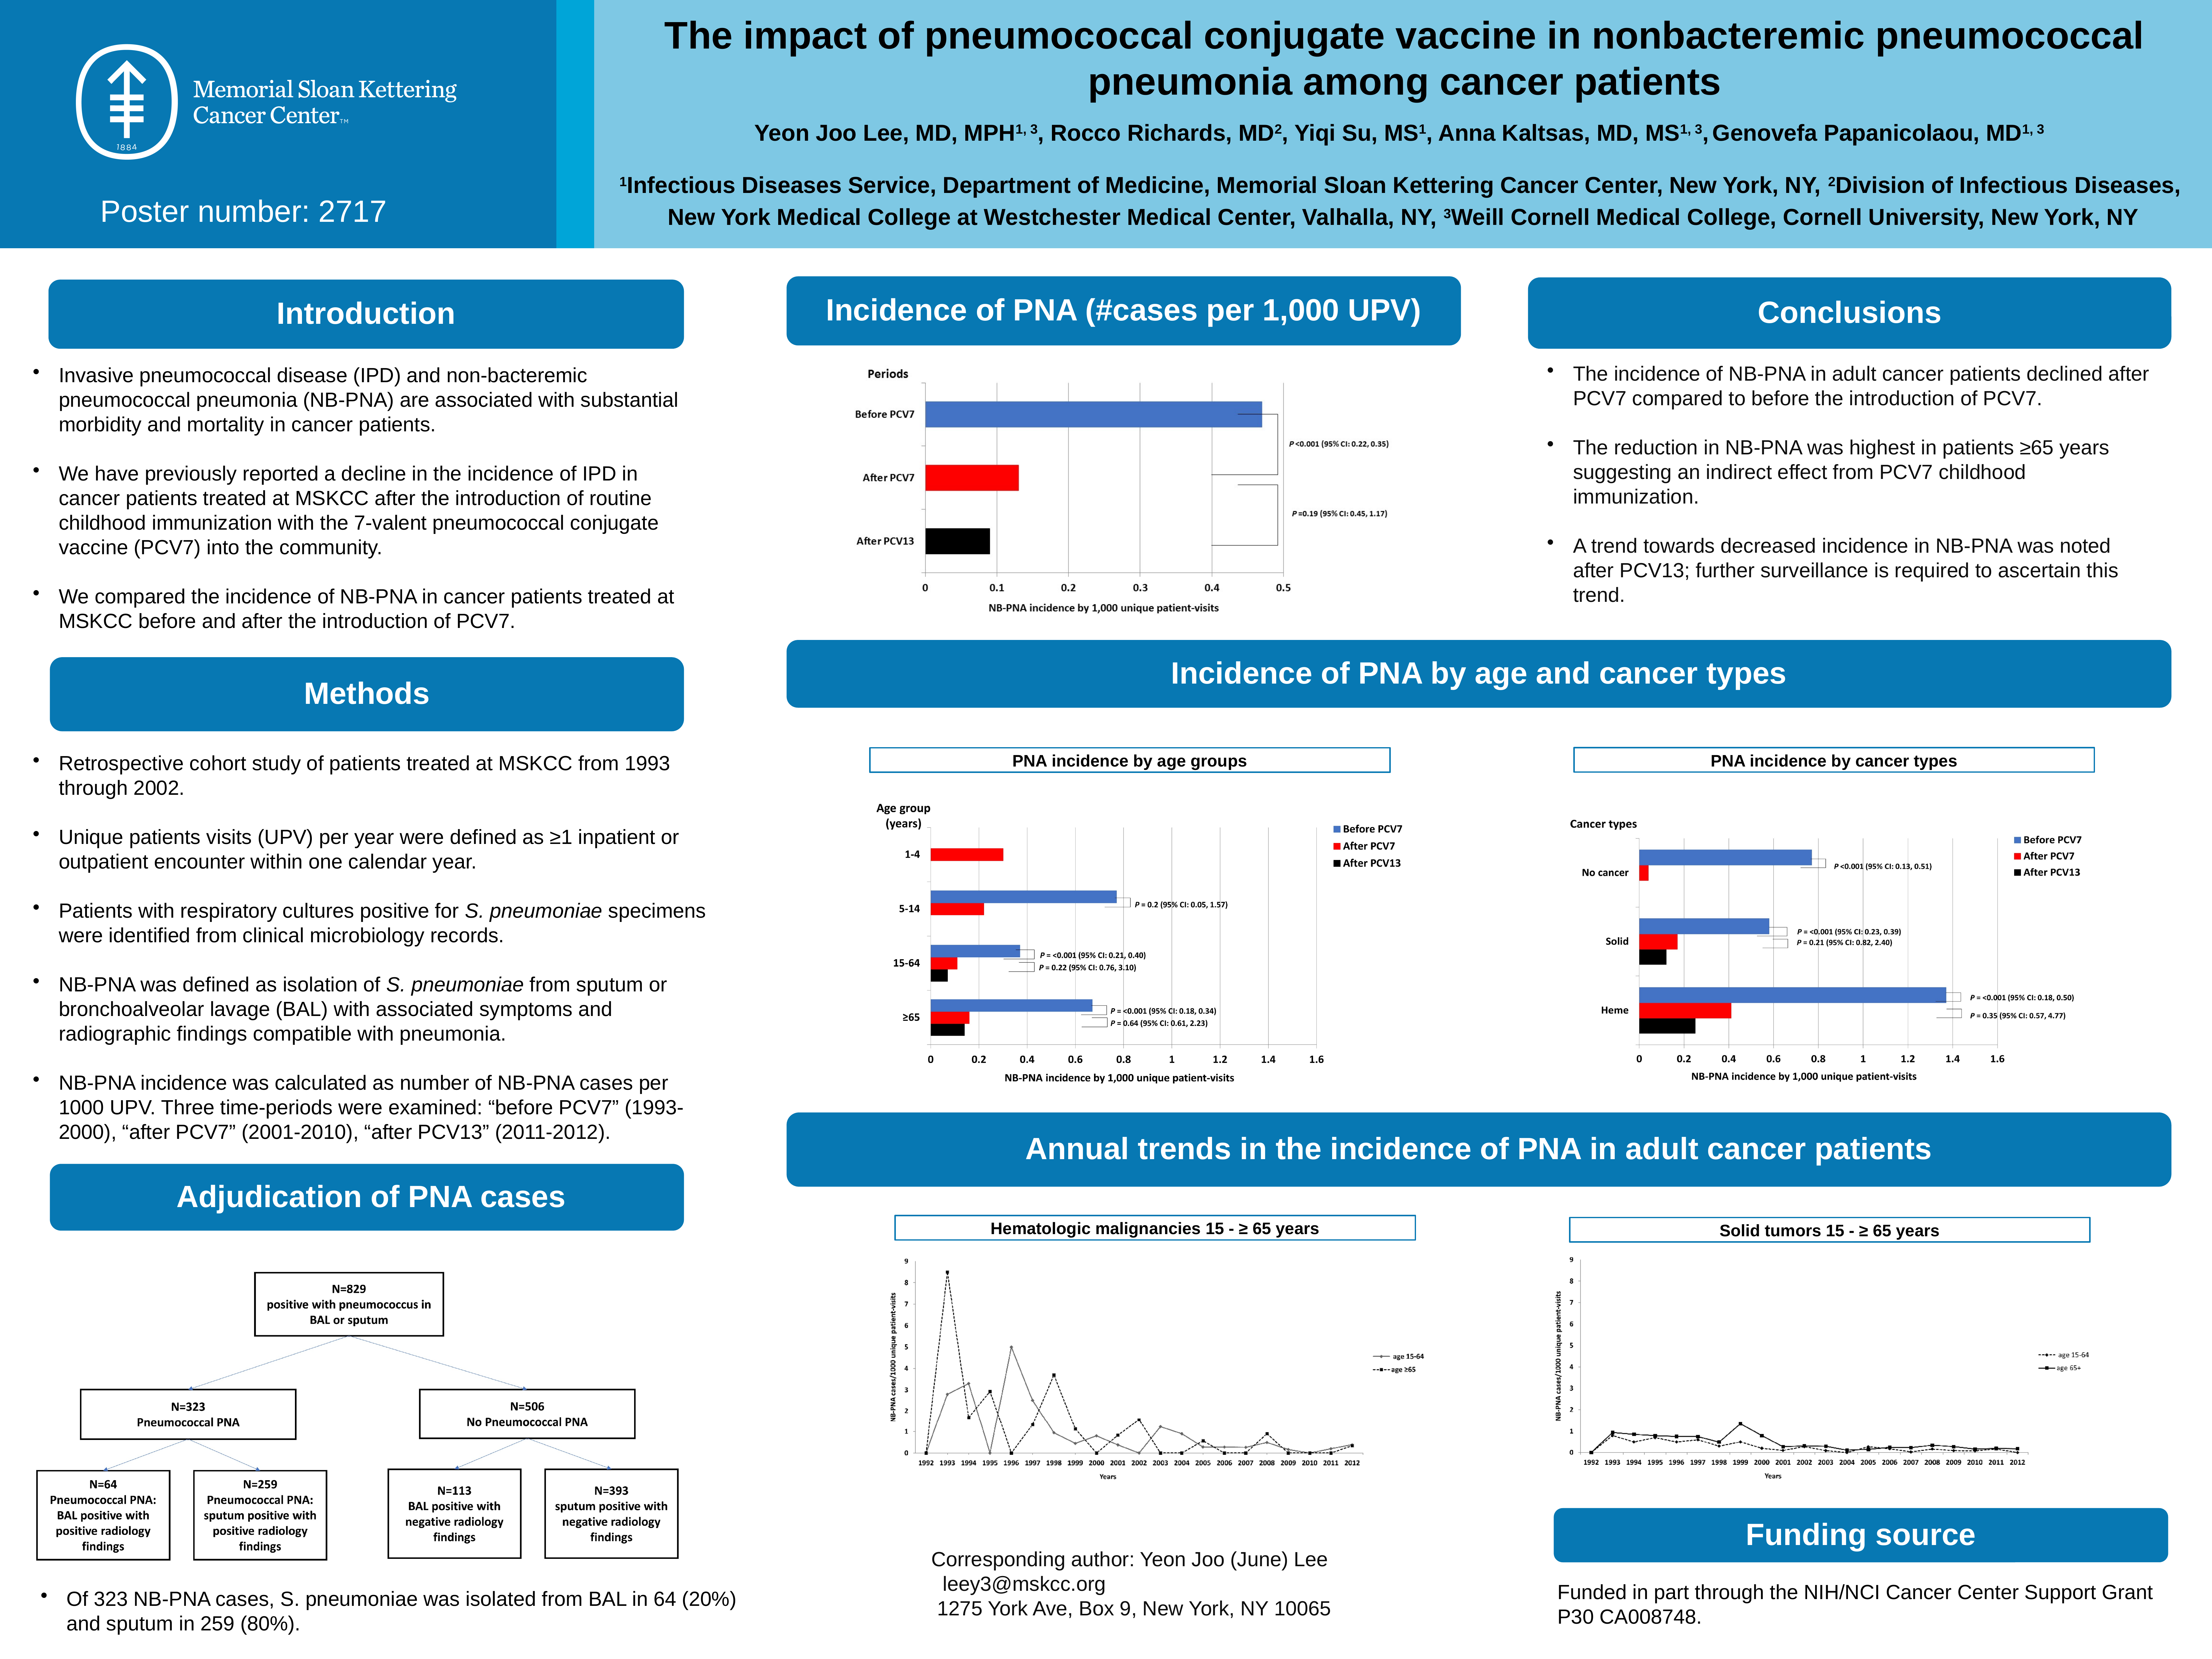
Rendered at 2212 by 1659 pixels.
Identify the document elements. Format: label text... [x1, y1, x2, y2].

text_box PNA incidence by age groups [870, 748, 1390, 772]
picture [287, 80, 293, 97]
picture [404, 86, 414, 97]
picture [247, 86, 258, 97]
picture [320, 112, 329, 123]
picture [317, 86, 328, 97]
text_box Introduction [48, 279, 685, 350]
text_box Incidence of PNA (#cases per 1,000 UPV) [786, 276, 1462, 346]
picture [427, 80, 429, 83]
title The impact of pneumococcal conjugate vaccine in nonbacteremic pneumococcal pneumonia among cancer patients [602, 8, 2207, 128]
text_box Annual trends in the incidence of PNA in adult cancer patients [786, 1112, 2172, 1187]
picture [432, 86, 445, 97]
picture [298, 112, 311, 123]
picture [340, 119, 343, 123]
picture [76, 44, 178, 159]
text_box Retrospective cohort study of patients treated at MSKCC from 1993 through 2002. Unique patients visits (UPV) per year were defined as ≥1 inpatient or outpatient encounter within one calendar year. Patients with respiratory cultures positive for S. pneumoniae specimens were identified from clinical microbiology records. NB-PNA was defined as isolation of S. pneumoniae from sputum or bronchoalveolar lavage (BAL) with associated symptoms and radiographic findings compatible with pneumonia. NB-PNA incidence was calculated as number of NB-PNA cases per 1000 UPV. Three time-periods were examined: “before PCV7” (1993-2000), “after PCV7” (2001-2010), “after PCV13” (2011-2012). [28, 747, 713, 1145]
text_box PNA incidence by cancer types [1574, 747, 2094, 772]
picture [226, 86, 246, 97]
picture [425, 86, 431, 97]
picture [311, 80, 316, 97]
picture [259, 86, 268, 97]
text_box Solid tumors 15 - ≥ 65 years [1570, 1218, 2090, 1242]
text_box Hematologic malignancies 15 - ≥ 65 years [895, 1215, 1415, 1240]
picture [331, 112, 339, 123]
picture [873, 794, 1423, 1091]
picture [445, 84, 457, 102]
picture [395, 82, 403, 97]
text_box The incidence of NB-PNA in adult cancer patients declined after PCV7 compared to before the introduction of PCV7. The reduction in NB-PNA was highest in patients ≥65 years suggesting an indirect effect from PCV7 childhood immunization. A trend towards decreased incidence in NB-PNA was noted after PCV13; further surveillance is required to ascertain this trend. [1542, 358, 2159, 608]
picture [246, 112, 256, 123]
text_box Of 323 NB-PNA cases, S. pneumoniae was isolated from BAL in 64 (20%) and sputum in 259 (80%). [36, 1583, 747, 1637]
picture [299, 80, 310, 98]
list Yeon Joo Lee, MD, MPH1, 3, Rocco Richards, MD2, Yiqi Su, MS1, Anna Kaltsas, MD, MS1, 3, Genovefa Papanicolaou, MD1, 3 [610, 111, 2192, 175]
picture [287, 112, 296, 123]
text_box Adjudication of PNA cases [49, 1163, 685, 1231]
picture [311, 108, 318, 123]
picture [194, 107, 208, 124]
picture [270, 80, 273, 83]
text_box Invasive pneumococcal disease (IPD) and non-bacteremic pneumococcal pneumonia (NB-PNA) are associated with substantial morbidity and mortality in cancer patients. We have previously reported a decline in the incidence of IPD in cancer patients treated at MSKCC after the introduction of routine childhood immunization with the 7-valent pneumococcal conjugate vaccine (PCV7) into the community. We compared the incidence of NB-PNA in cancer patients treated at MSKCC before and after the introduction of PCV7. [28, 359, 684, 634]
picture [194, 81, 214, 97]
picture [387, 82, 394, 97]
text_box Conclusions [1527, 276, 2172, 350]
picture [341, 86, 354, 97]
text_box Corresponding author: Yeon Joo (June) Lee leey3@mskcc.org 1275 York Ave, Box 9, New York, NY 10065 [927, 1543, 1447, 1622]
picture [376, 86, 386, 97]
picture [1541, 1245, 2114, 1484]
list 1Infectious Diseases Service, Department of Medicine, Memorial Sloan Kettering Cancer Center, New York, NY, 2Division of Infectious Diseases, New York Medical College at Westchester Medical Center, Valhalla, NY, 3Weill Cornell Medical College, Cornell University, New York, NY [612, 163, 2194, 256]
picture [271, 107, 285, 124]
text_box Funding source [1553, 1507, 2169, 1563]
picture [874, 1247, 1447, 1487]
picture [257, 112, 265, 123]
picture [222, 112, 234, 123]
picture [215, 86, 225, 97]
picture [835, 350, 1408, 629]
picture [330, 86, 340, 97]
picture [24, 1258, 713, 1570]
picture [210, 112, 220, 123]
picture [415, 86, 424, 97]
text_box Poster number: 2717 [87, 189, 440, 231]
picture [1562, 806, 2112, 1088]
text_box Incidence of PNA by age and cancer types [786, 639, 2172, 708]
text_box Funded in part through the NIH/NCI Cancer Center Support Grant P30 CA008748. [1550, 1575, 2179, 1632]
picture [269, 86, 275, 97]
picture [276, 86, 286, 97]
picture [235, 112, 245, 123]
text_box Methods [49, 656, 685, 732]
picture [359, 81, 375, 97]
